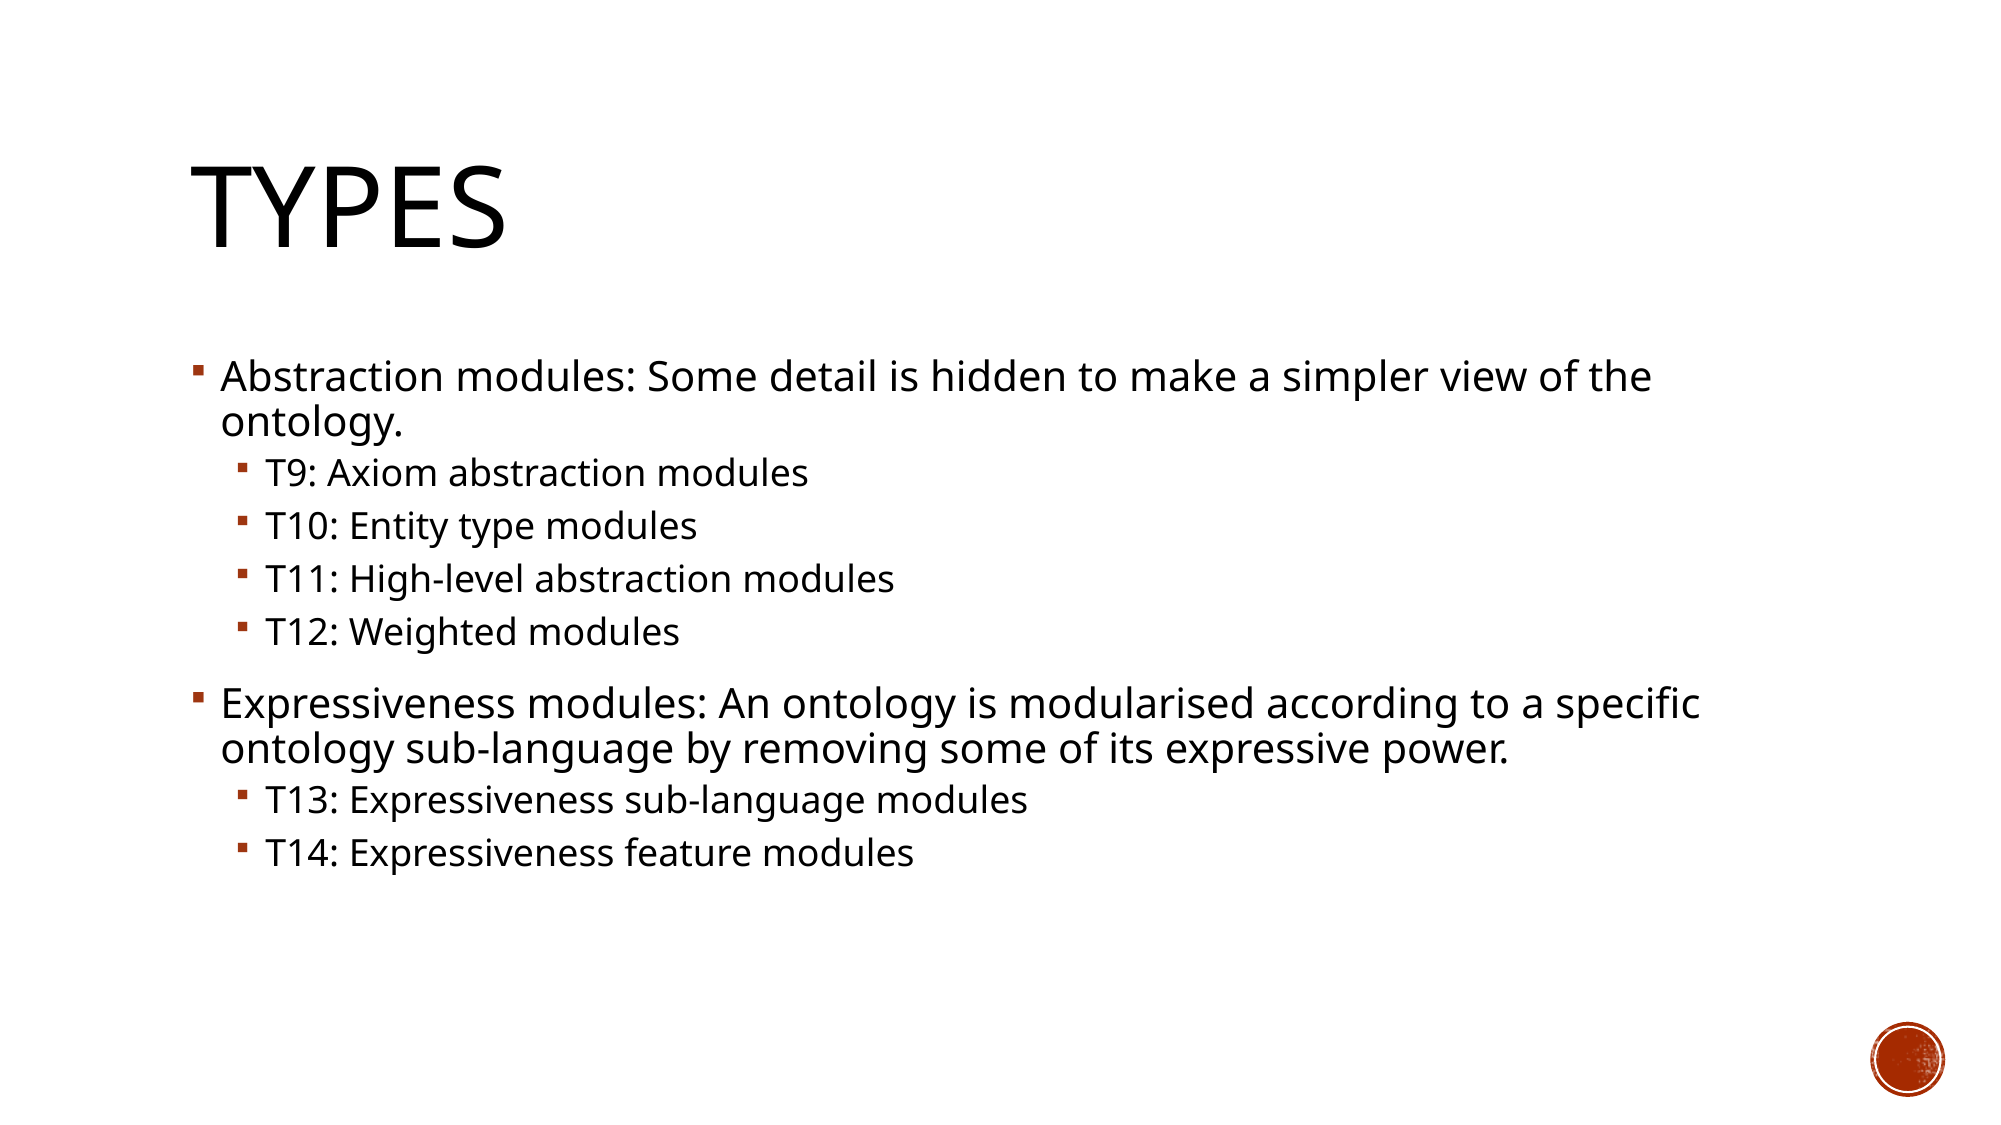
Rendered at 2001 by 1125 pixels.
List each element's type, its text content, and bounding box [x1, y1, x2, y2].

title Types [175, 79, 1826, 344]
list Abstraction modules: Some detail is hidden to make a simpler view of the ontology. T9: Axiom abstraction modules T10: Entity type modules T11: High-level abstraction modules T12: Weighted modules Expressiveness modules: An ontology is modularised according to a specific ontology sub-language by removing some of its expressive power. T13: Expressiveness sub-language modules T14: Expressiveness feature modules [175, 348, 1826, 1013]
